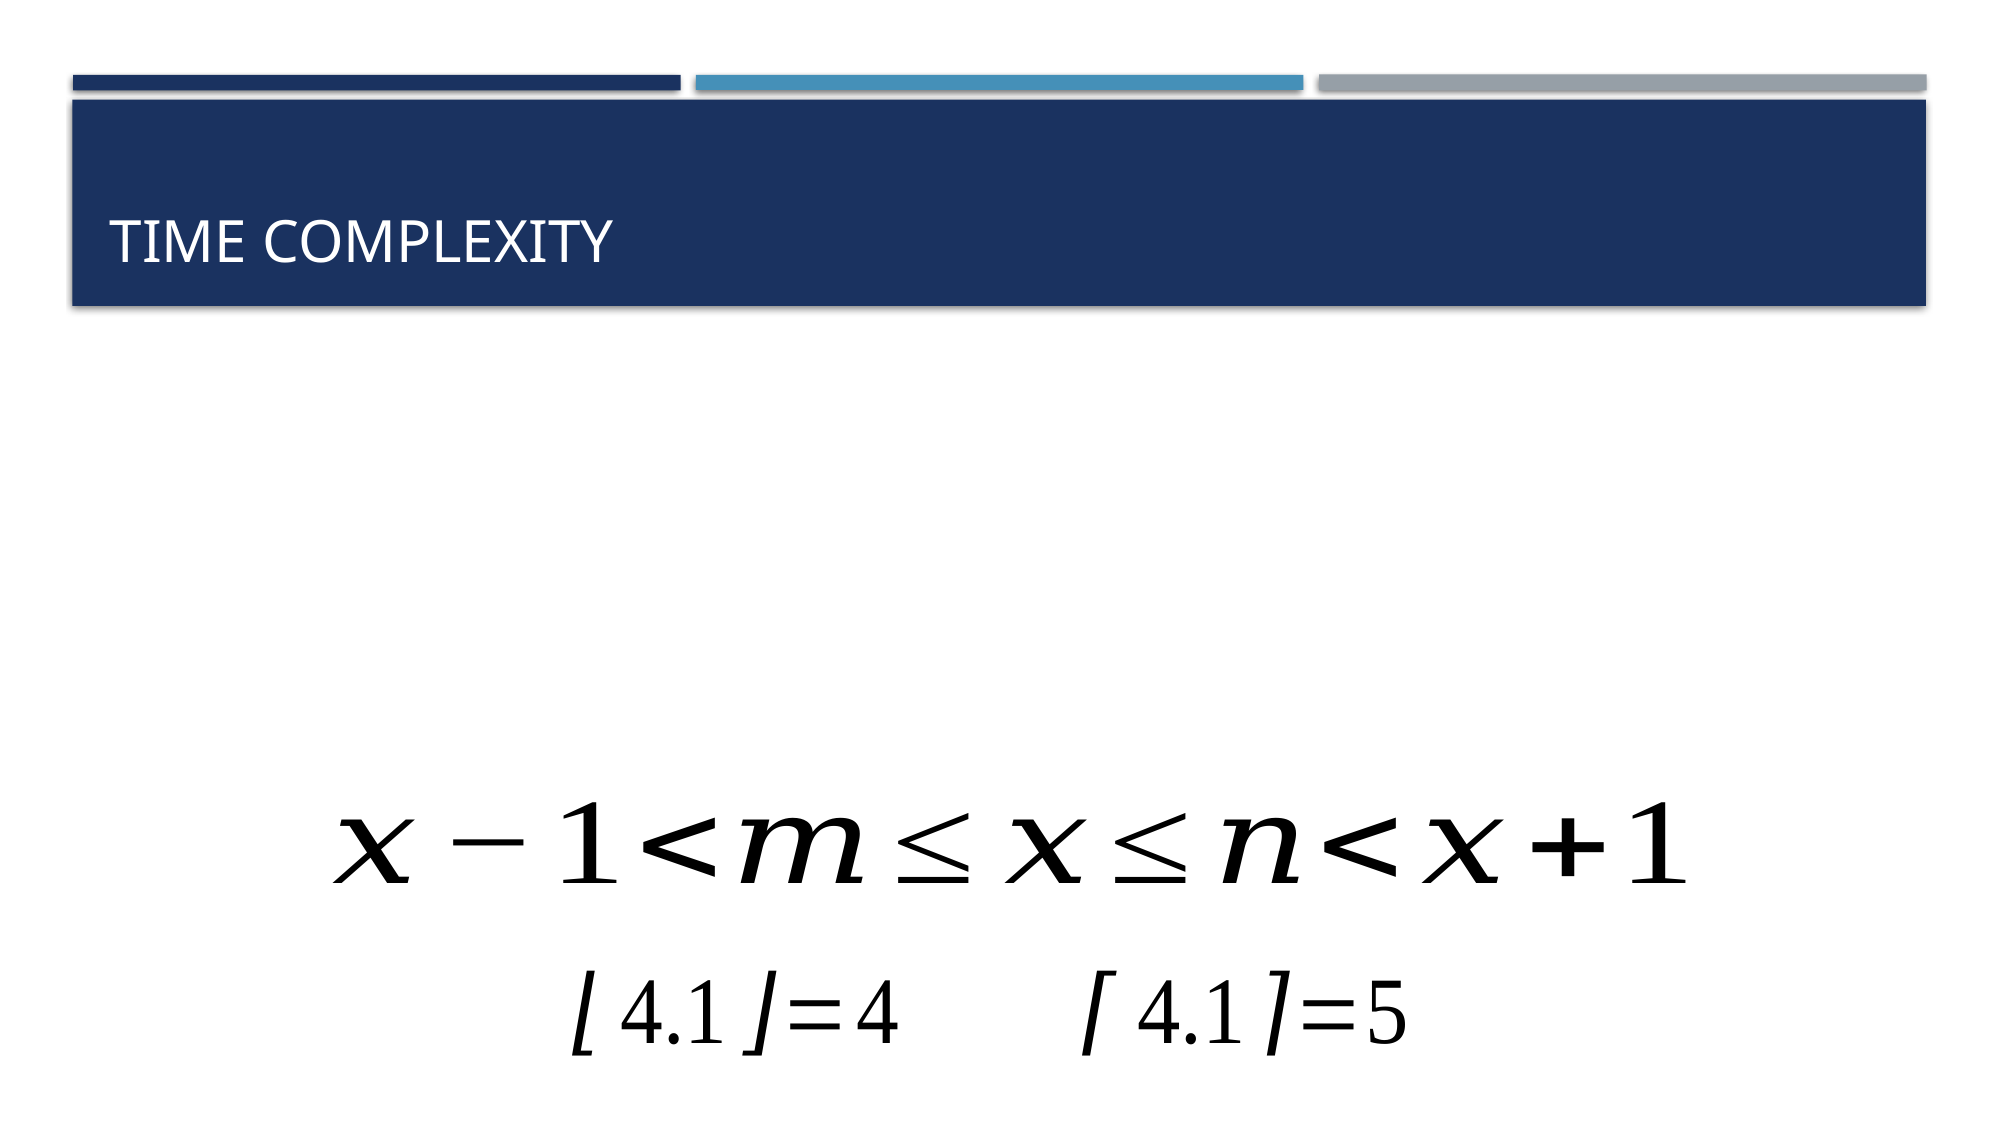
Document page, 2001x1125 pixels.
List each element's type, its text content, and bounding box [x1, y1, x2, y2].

title Time complexity [94, 119, 1904, 282]
